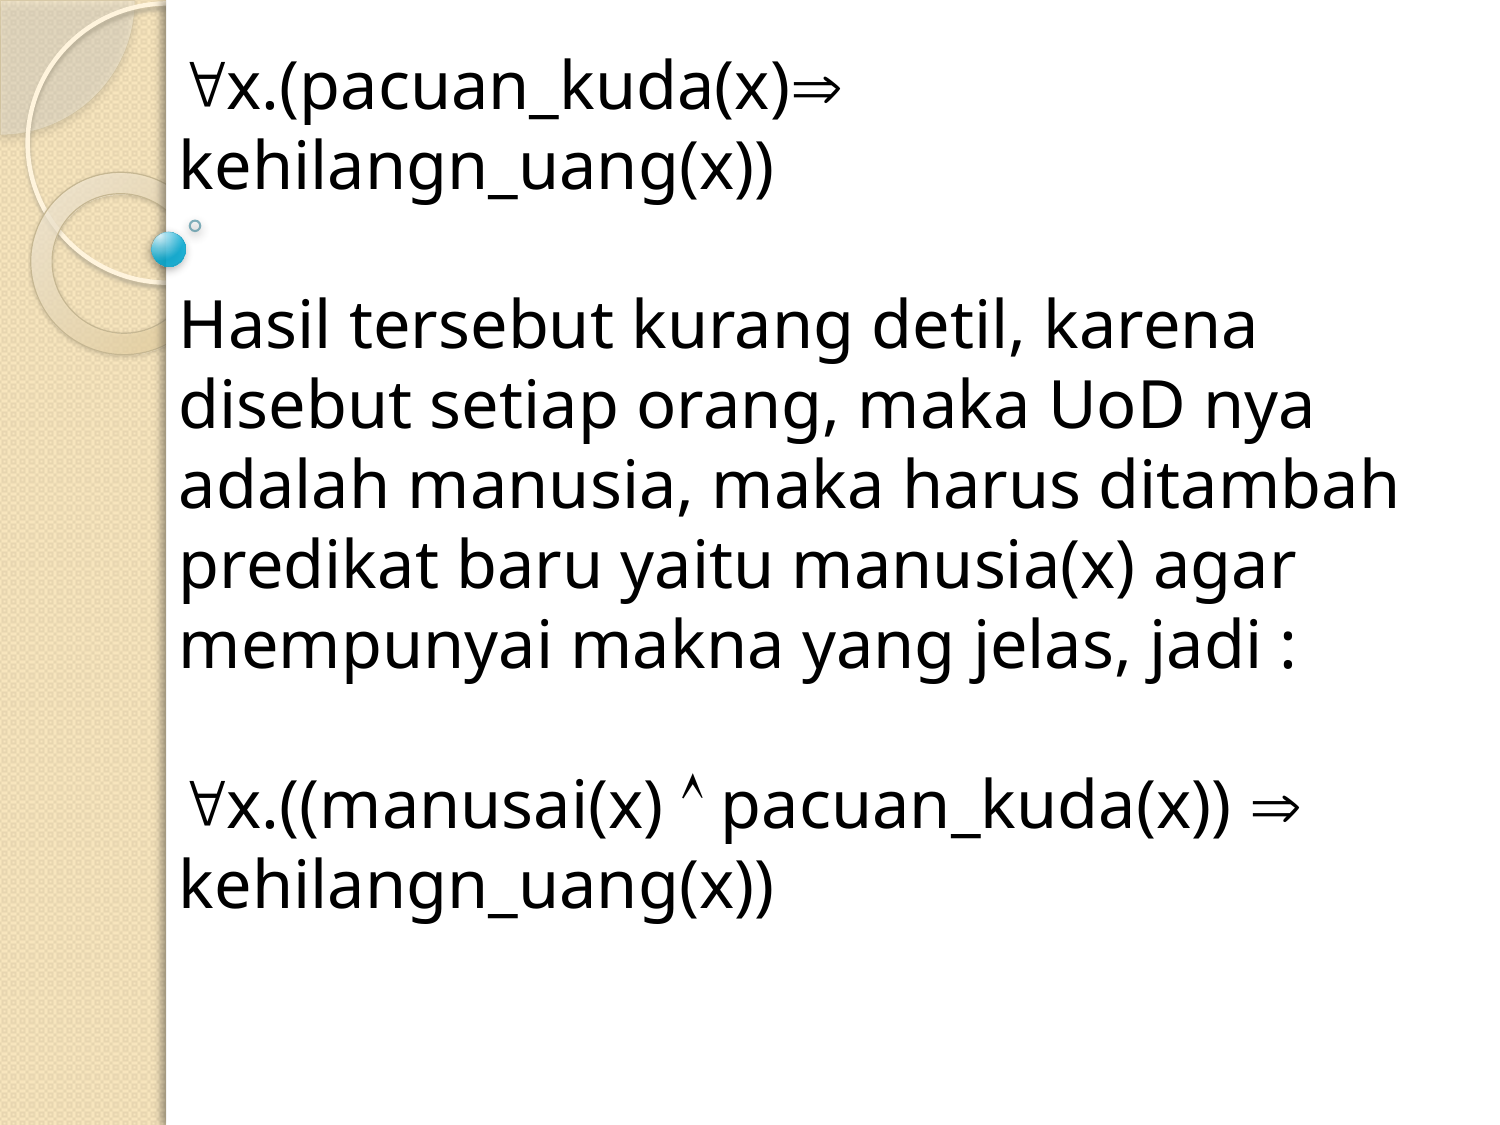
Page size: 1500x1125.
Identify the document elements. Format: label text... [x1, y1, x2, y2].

text_box x.(pacuan_kuda(x) kehilangn_uang(x)) Hasil tersebut kurang detil, karena disebut setiap orang, maka UoD nya adalah manusia, maka harus ditambah predikat baru yaitu manusia(x) agar mempunyai makna yang jelas, jadi : x.((manusai(x)  pacuan_kuda(x))  kehilangn_uang(x)) [163, 35, 1453, 1010]
